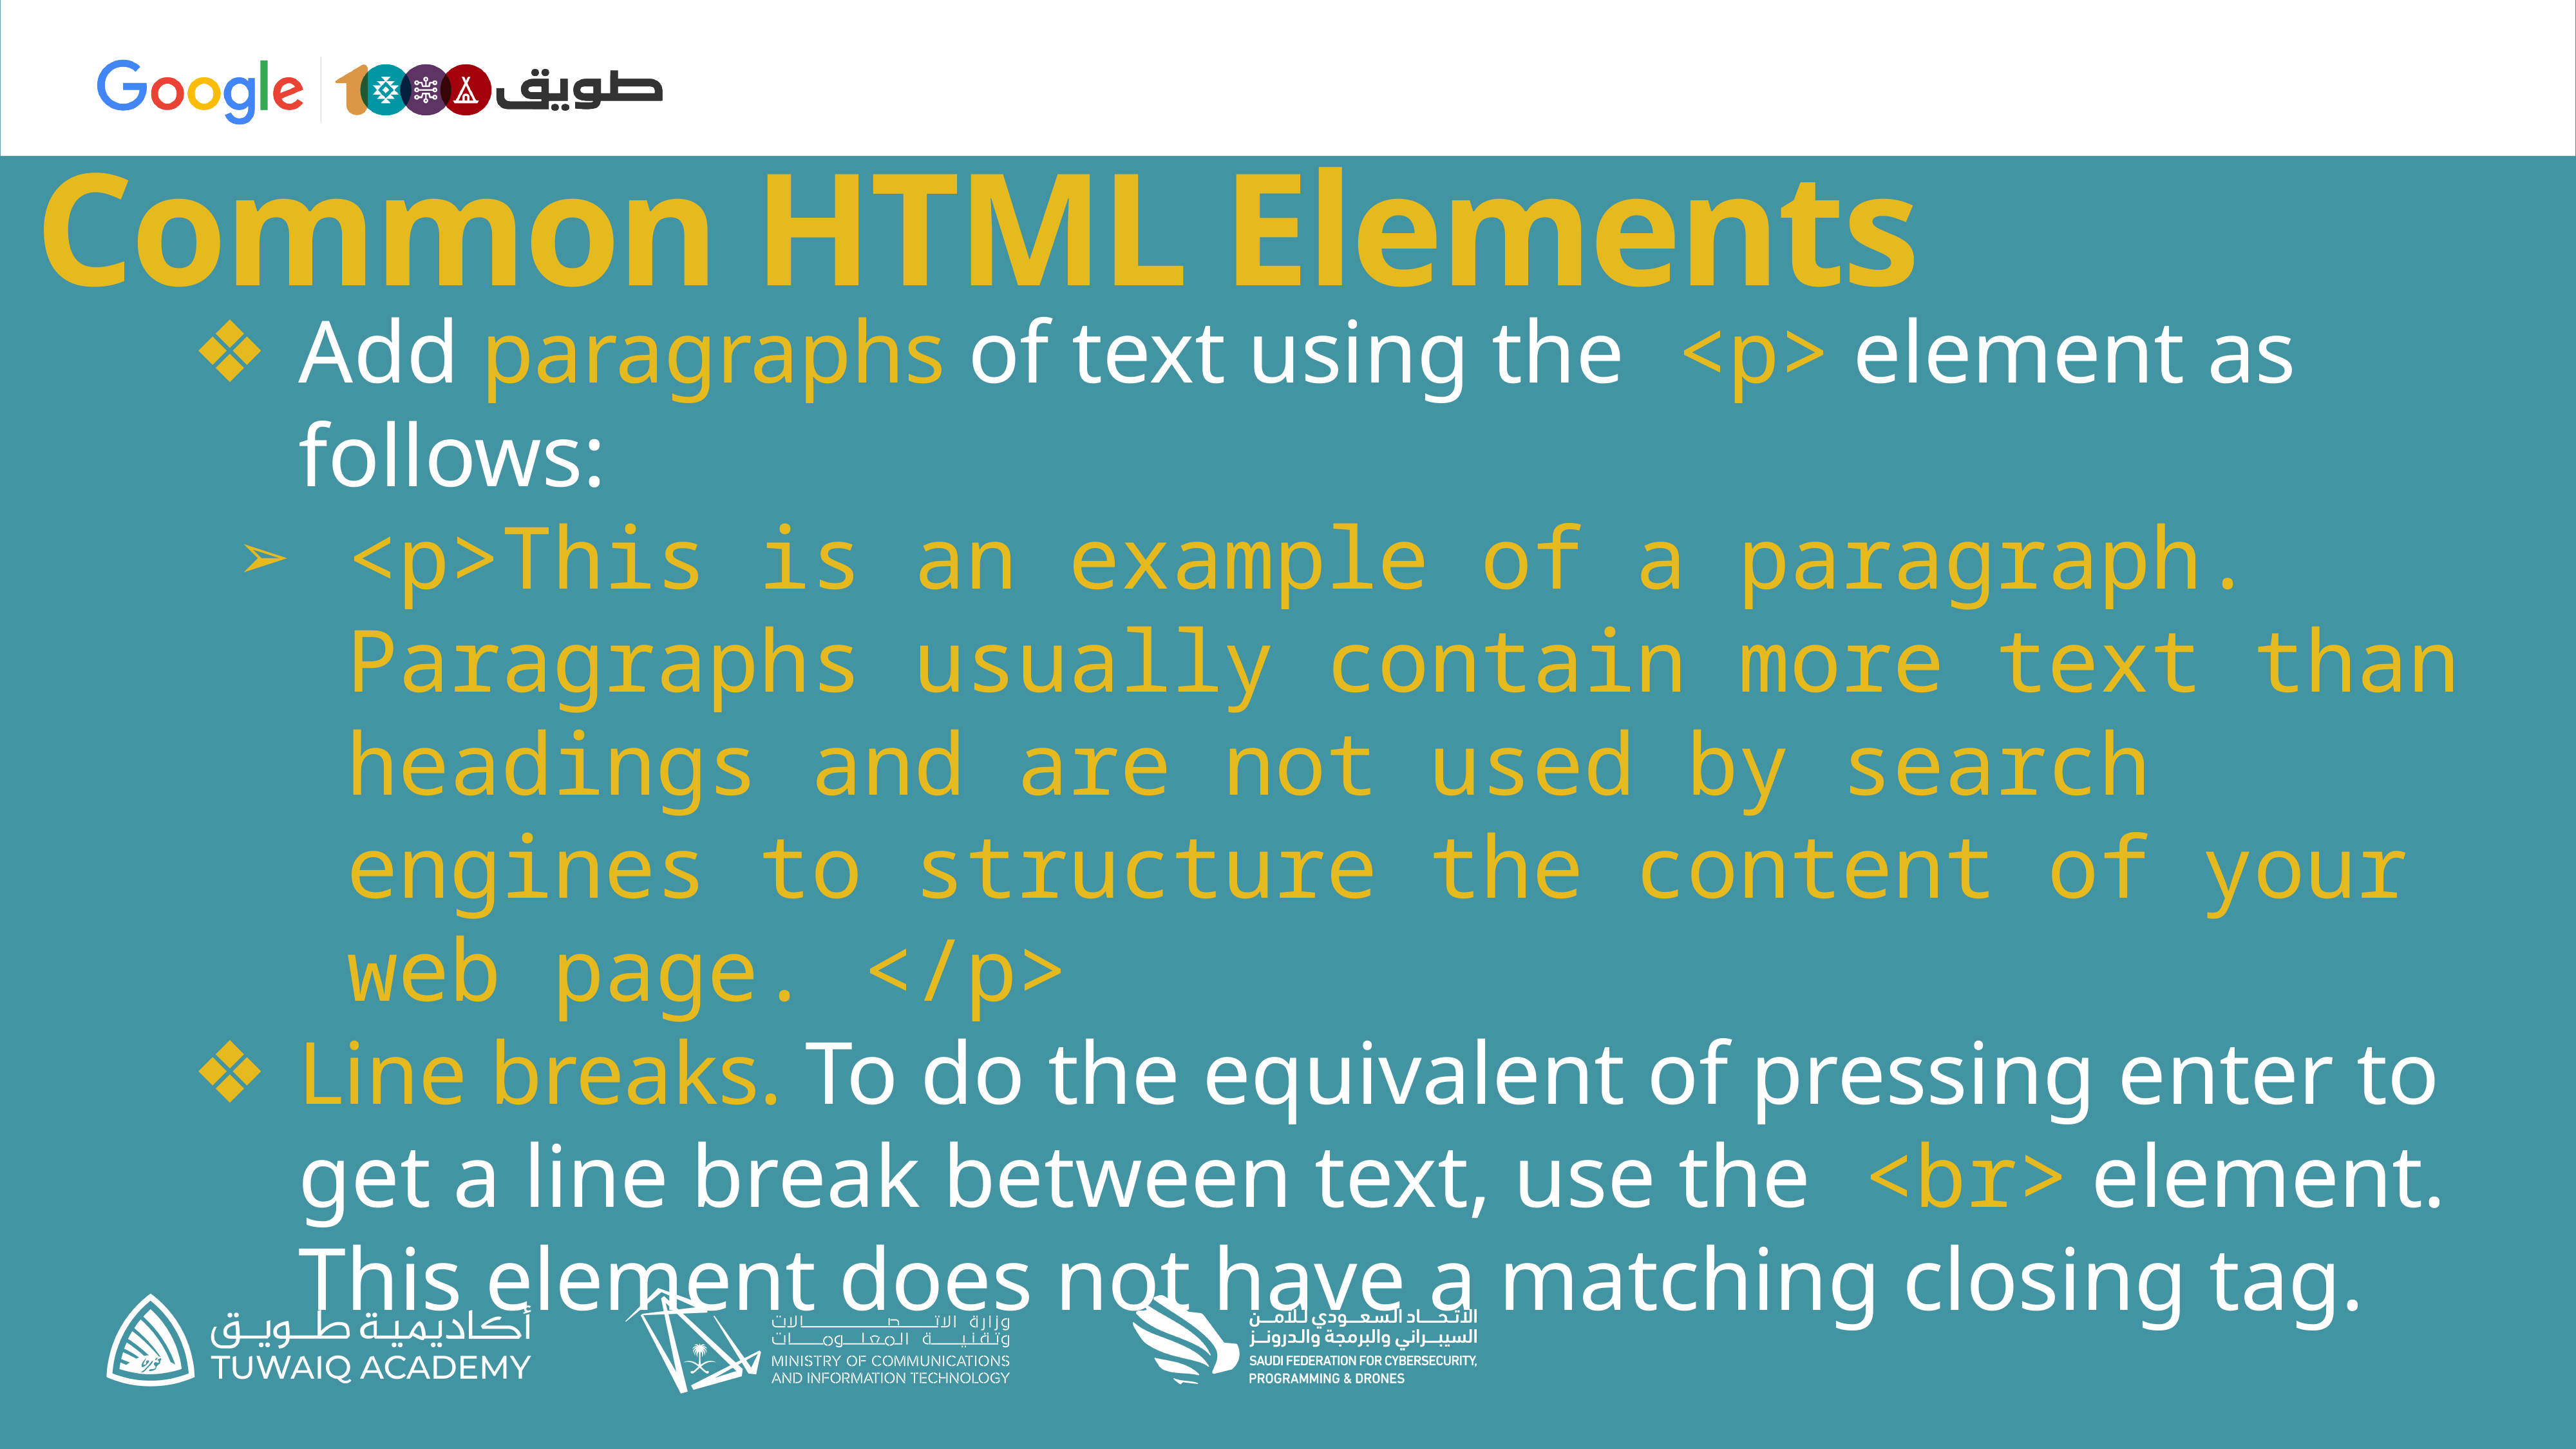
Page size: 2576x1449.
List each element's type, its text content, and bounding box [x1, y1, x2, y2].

text_box Add paragraphs of text using the <p> element as follows: <p>This is an example of a paragraph. Paragraphs usually contain more text than headings and are not used by search engines to structure the content of your web page. </p> Line breaks. To do the equivalent of pressing enter to get a line break between text, use the <br> element. This element does not have a matching closing tag. [157, 271, 2549, 1354]
title Common HTML Elements [0, 0, 1926, 321]
picture [0, 1128, 1604, 1449]
